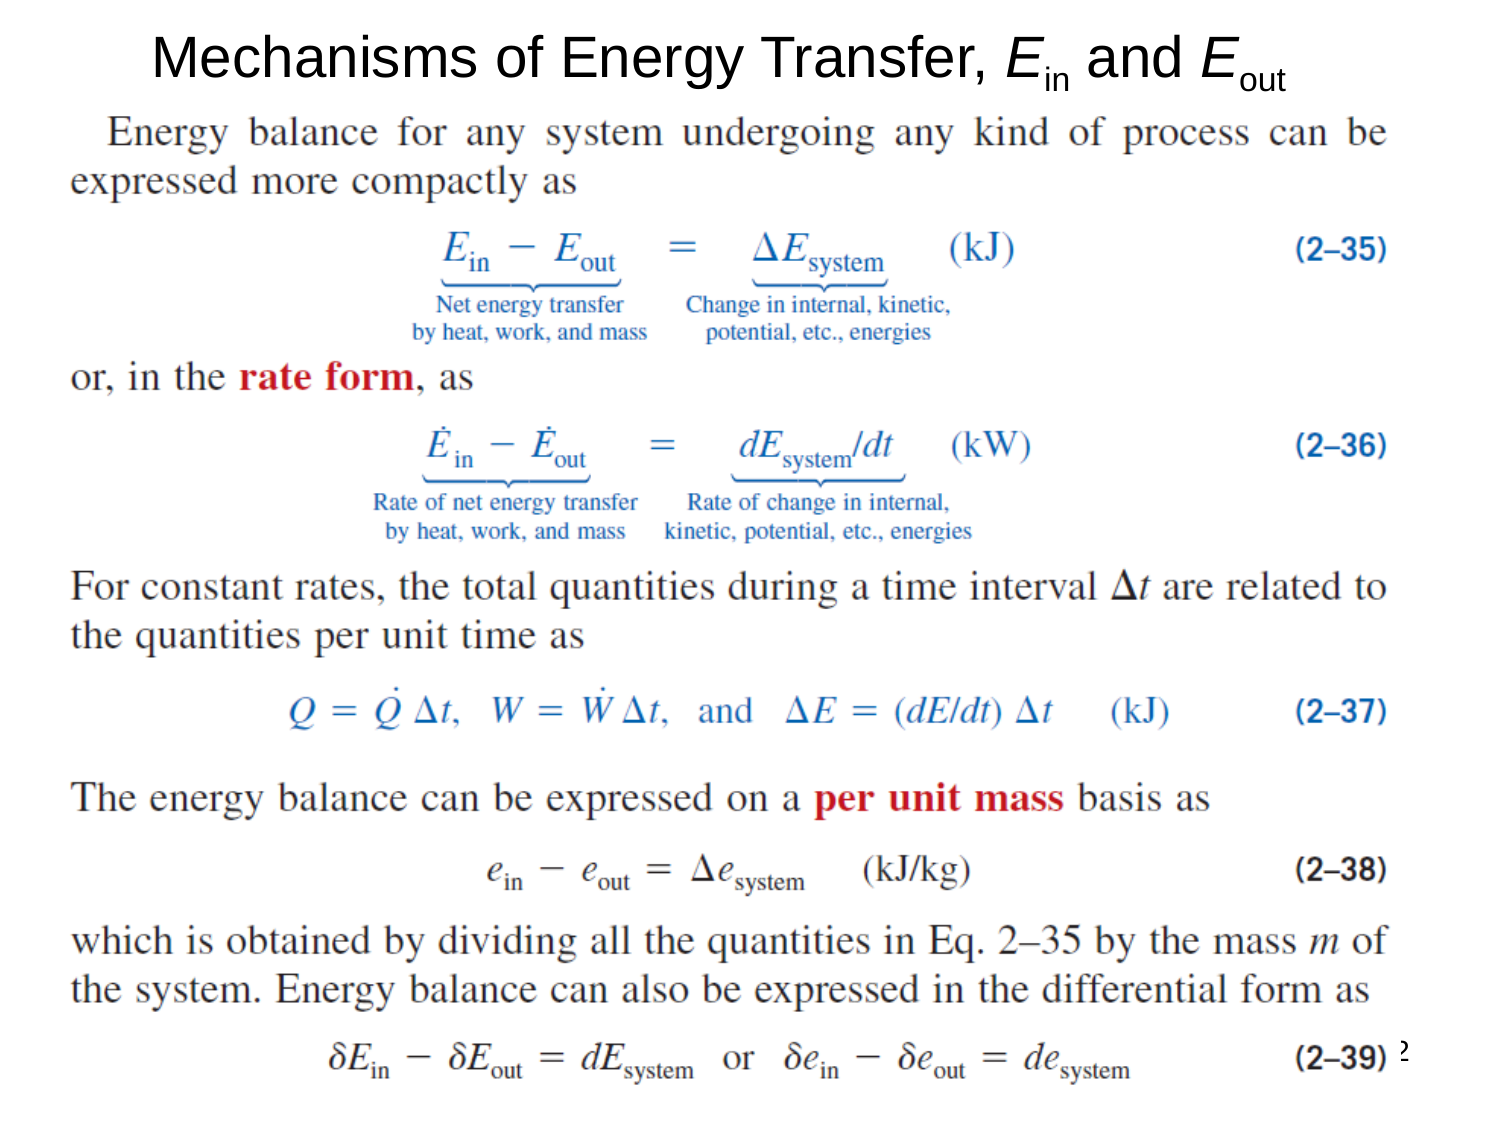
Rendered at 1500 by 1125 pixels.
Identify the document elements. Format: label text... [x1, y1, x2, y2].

slide_number 12 [1402, 1024, 1426, 1103]
title Mechanisms of Energy Transfer, Ein and Eout [50, 12, 1388, 105]
picture [62, 112, 1401, 1098]
